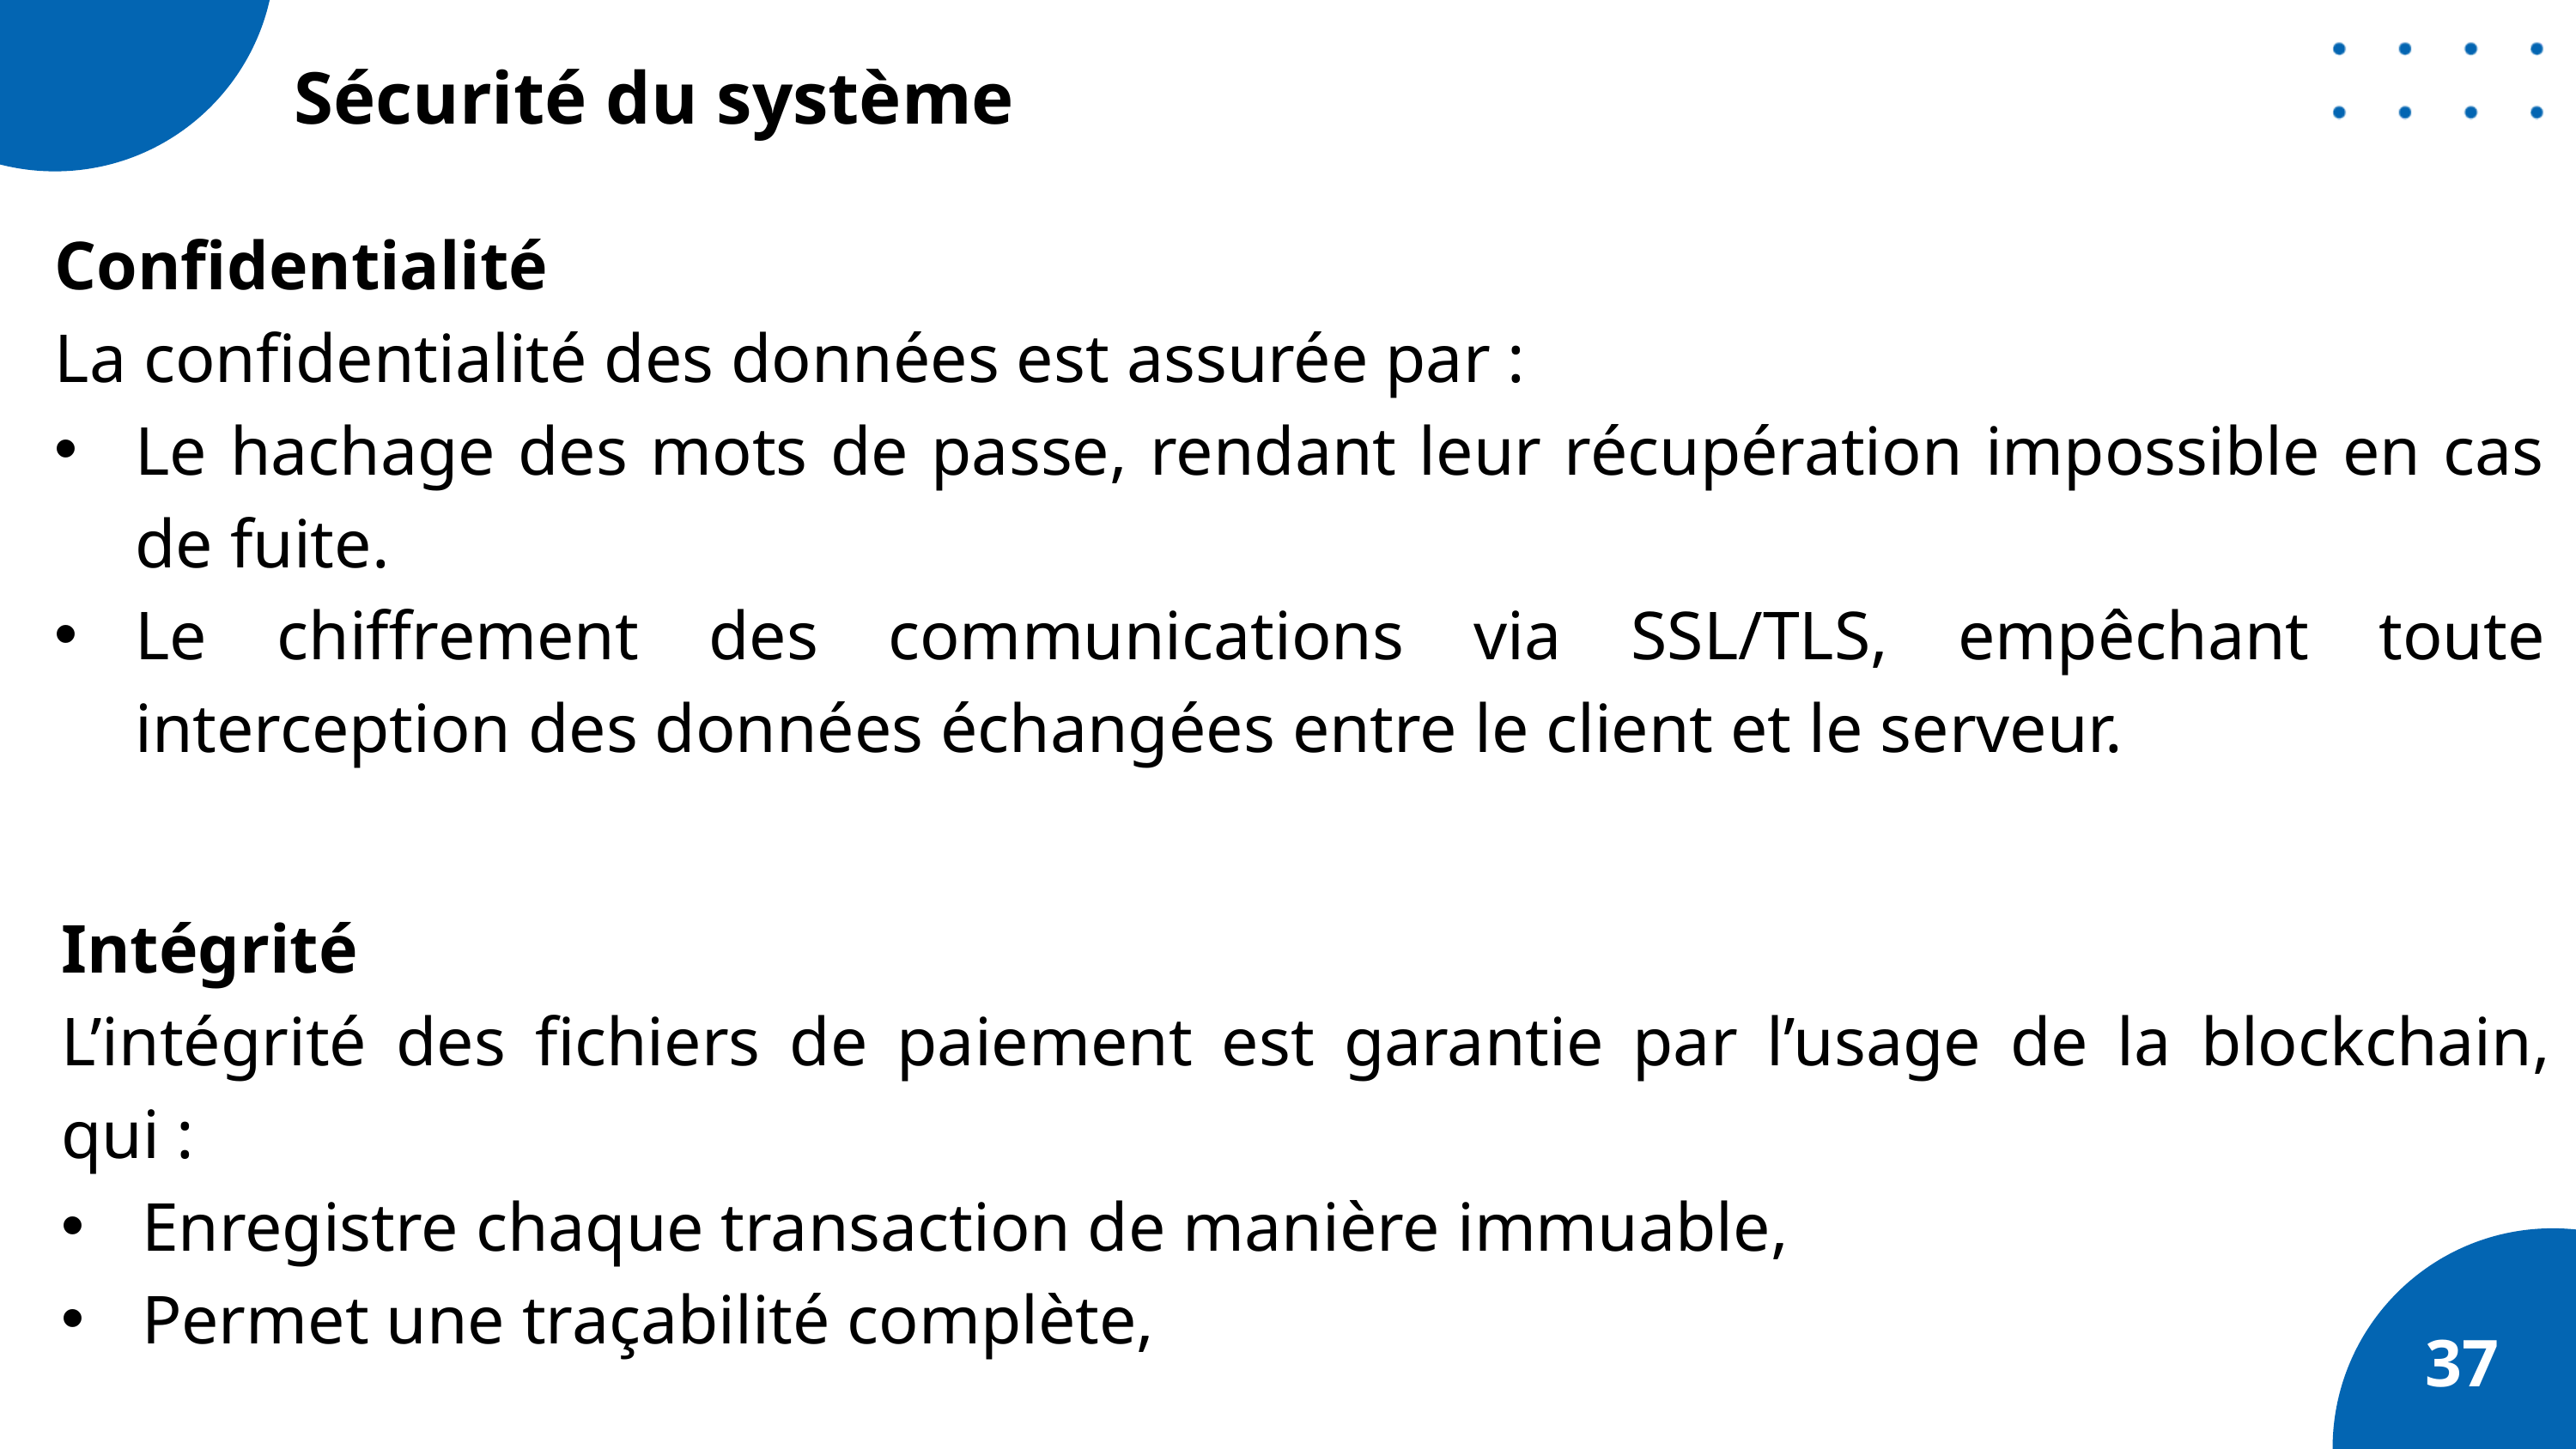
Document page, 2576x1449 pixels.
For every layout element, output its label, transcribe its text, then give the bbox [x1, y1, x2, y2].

text_box Confidentialité La confidentialité des données est assurée par : Le hachage des mots de passe, rendant leur récupération impossible en cas de fuite. Le chiffrement des communications via SSL/TLS, empêchant toute interception des données échangées entre le client et le serveur. [55, 209, 2547, 767]
text_box [2332, 0, 2576, 120]
text_box Intégrité L’intégrité des fichiers de paiement est garantie par l’usage de la blockchain, qui : Enregistre chaque transaction de manière immuable, Permet une traçabilité complète, [61, 894, 2553, 1357]
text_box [0, 0, 276, 172]
text_box Sécurité du système [294, 38, 2553, 138]
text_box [2332, 1228, 2576, 1449]
